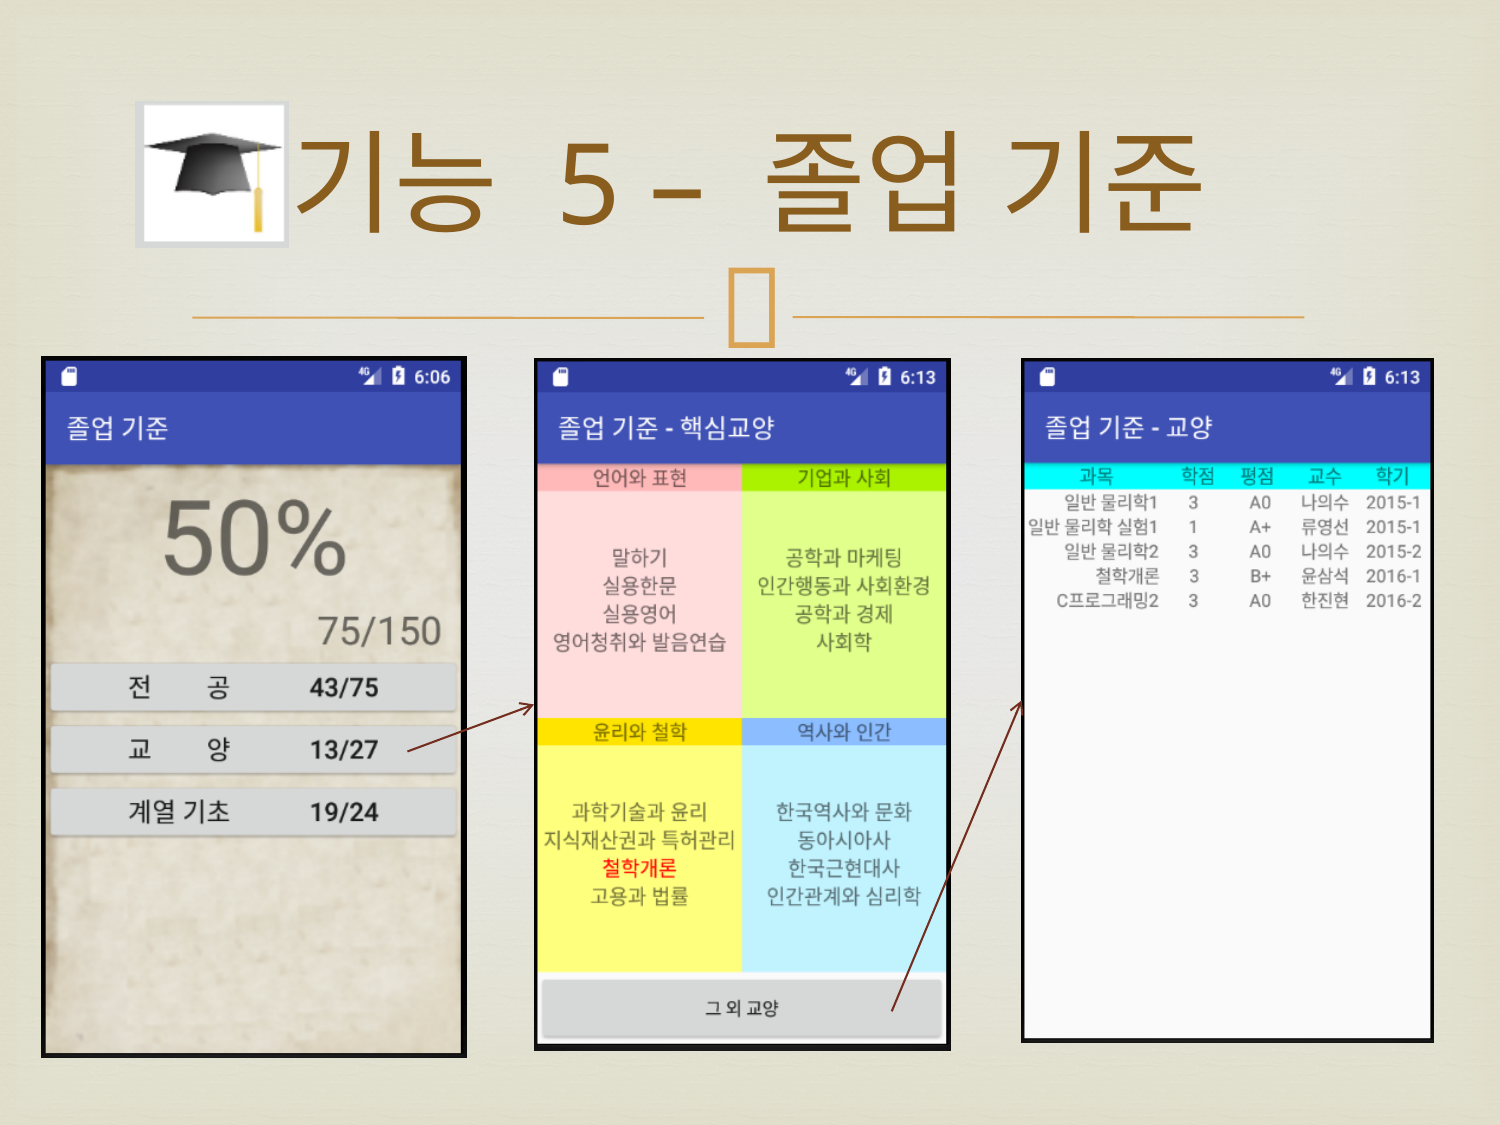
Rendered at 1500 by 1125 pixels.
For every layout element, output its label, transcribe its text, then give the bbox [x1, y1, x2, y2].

picture [135, 101, 290, 248]
picture [40, 355, 468, 1059]
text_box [406, 703, 535, 752]
picture [1021, 357, 1435, 1043]
title 기능 5 – 졸업 기준 [112, 93, 1386, 267]
picture [533, 357, 952, 1052]
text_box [891, 699, 1023, 1012]
